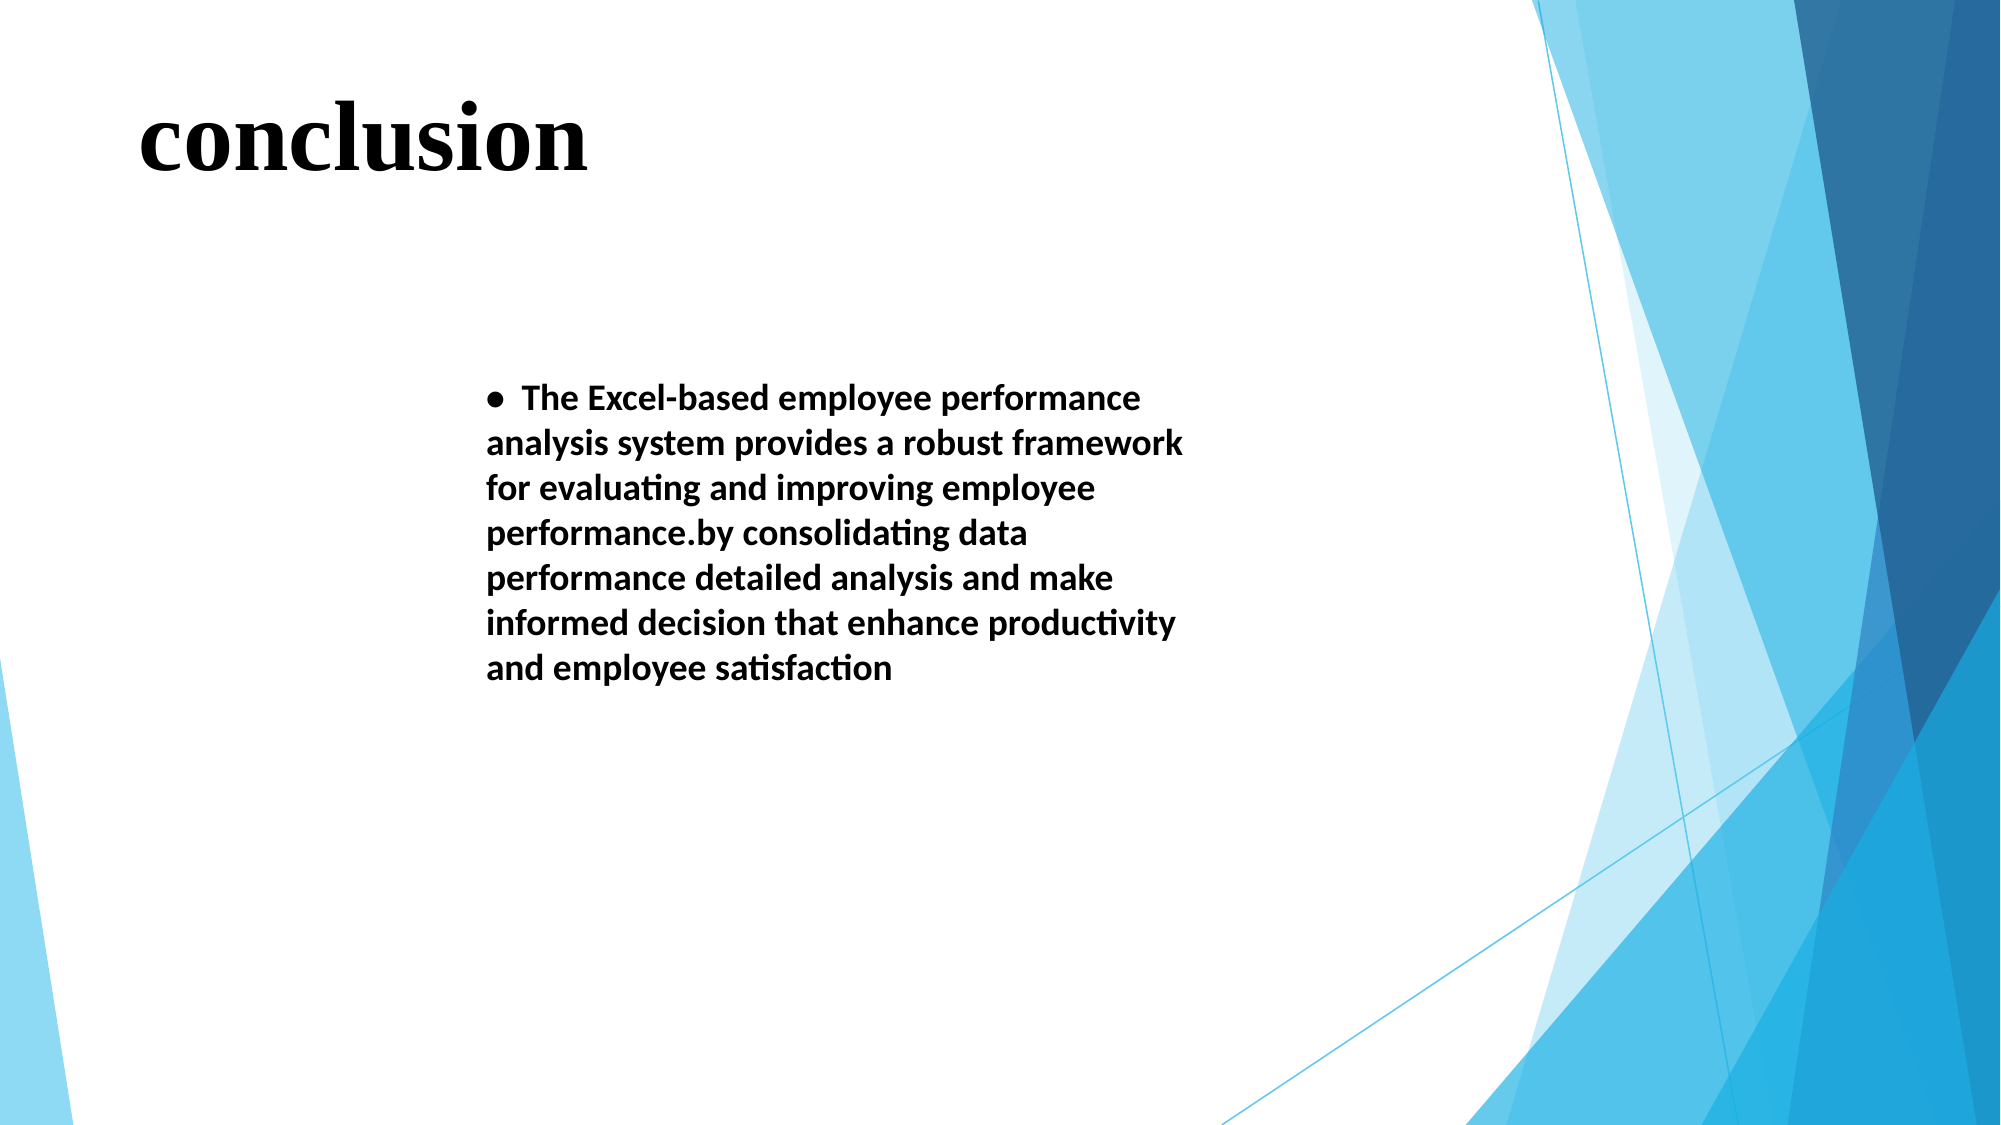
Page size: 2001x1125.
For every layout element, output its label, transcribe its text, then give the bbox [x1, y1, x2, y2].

text_box • The Excel-based employee performance analysis system provides a robust framework for evaluating and improving employee performance.by consolidating data performance detailed analysis and make informed decision that enhance productivity and employee satisfaction [471, 365, 1248, 696]
title conclusion [123, 62, 1877, 189]
